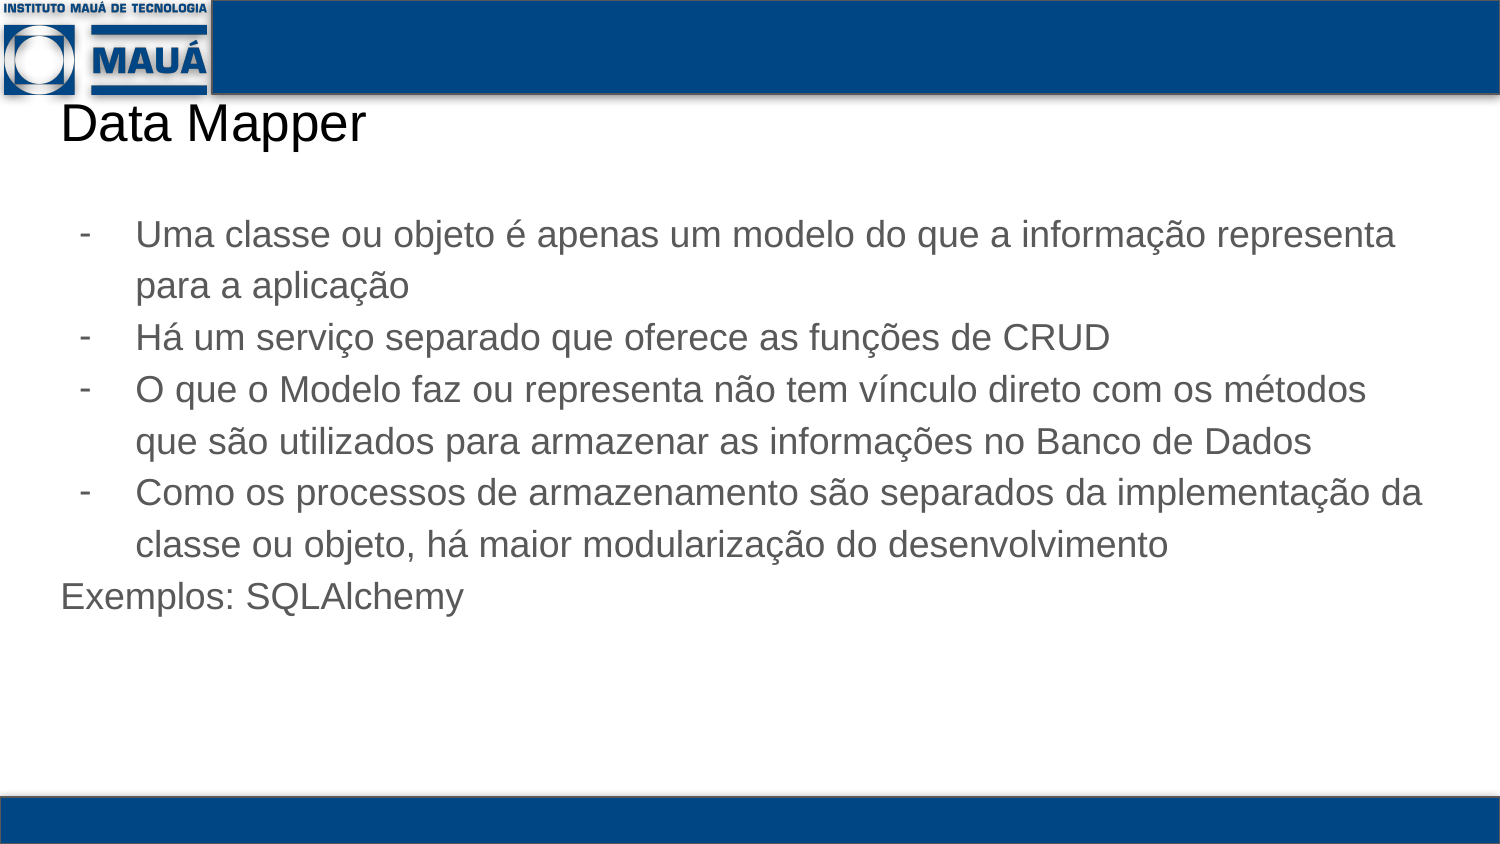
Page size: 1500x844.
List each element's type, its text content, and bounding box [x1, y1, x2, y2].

list Uma classe ou objeto é apenas um modelo do que a informação representa para a aplicação Há um serviço separado que oferece as funções de CRUD O que o Modelo faz ou representa não tem vínculo direto com os métodos que são utilizados para armazenar as informações no Banco de Dados Como os processos de armazenamento são separados da implementação da classe ou objeto, há maior modularização do desenvolvimento Exemplos: SQLAlchemy [45, 187, 1444, 749]
picture [4, 1, 207, 95]
title Data Mapper [45, 72, 1462, 167]
